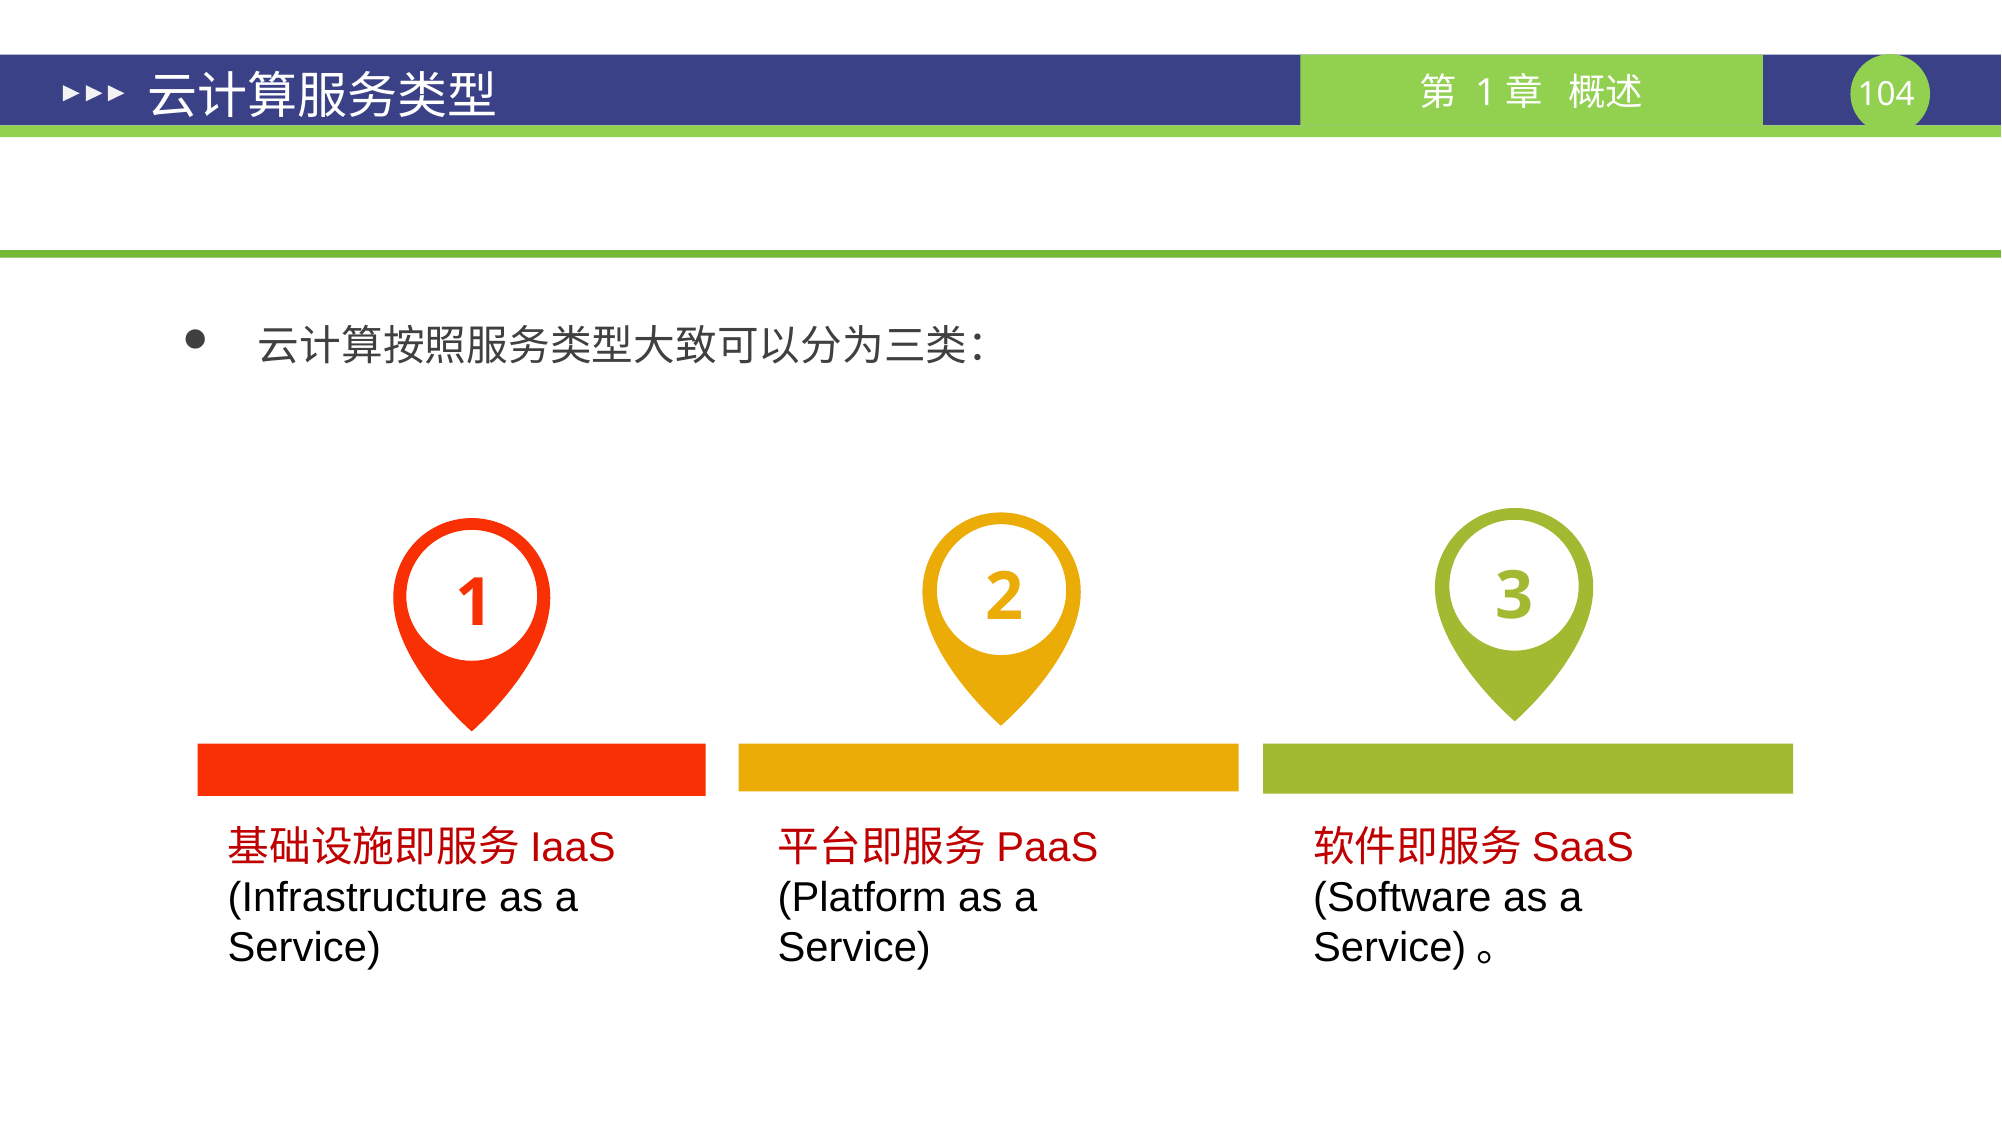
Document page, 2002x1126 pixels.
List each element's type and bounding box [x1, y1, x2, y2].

title [127, 57, 1003, 129]
text_box [197, 743, 706, 796]
text_box [1298, 811, 1772, 977]
text_box [0, 250, 2001, 258]
text_box [762, 811, 1213, 977]
text_box [738, 743, 1239, 792]
text_box [393, 518, 551, 732]
text_box [1263, 743, 1794, 794]
text_box [922, 512, 1081, 726]
text_box [212, 811, 706, 977]
text_box [1434, 507, 1594, 722]
text_box [162, 298, 1772, 413]
